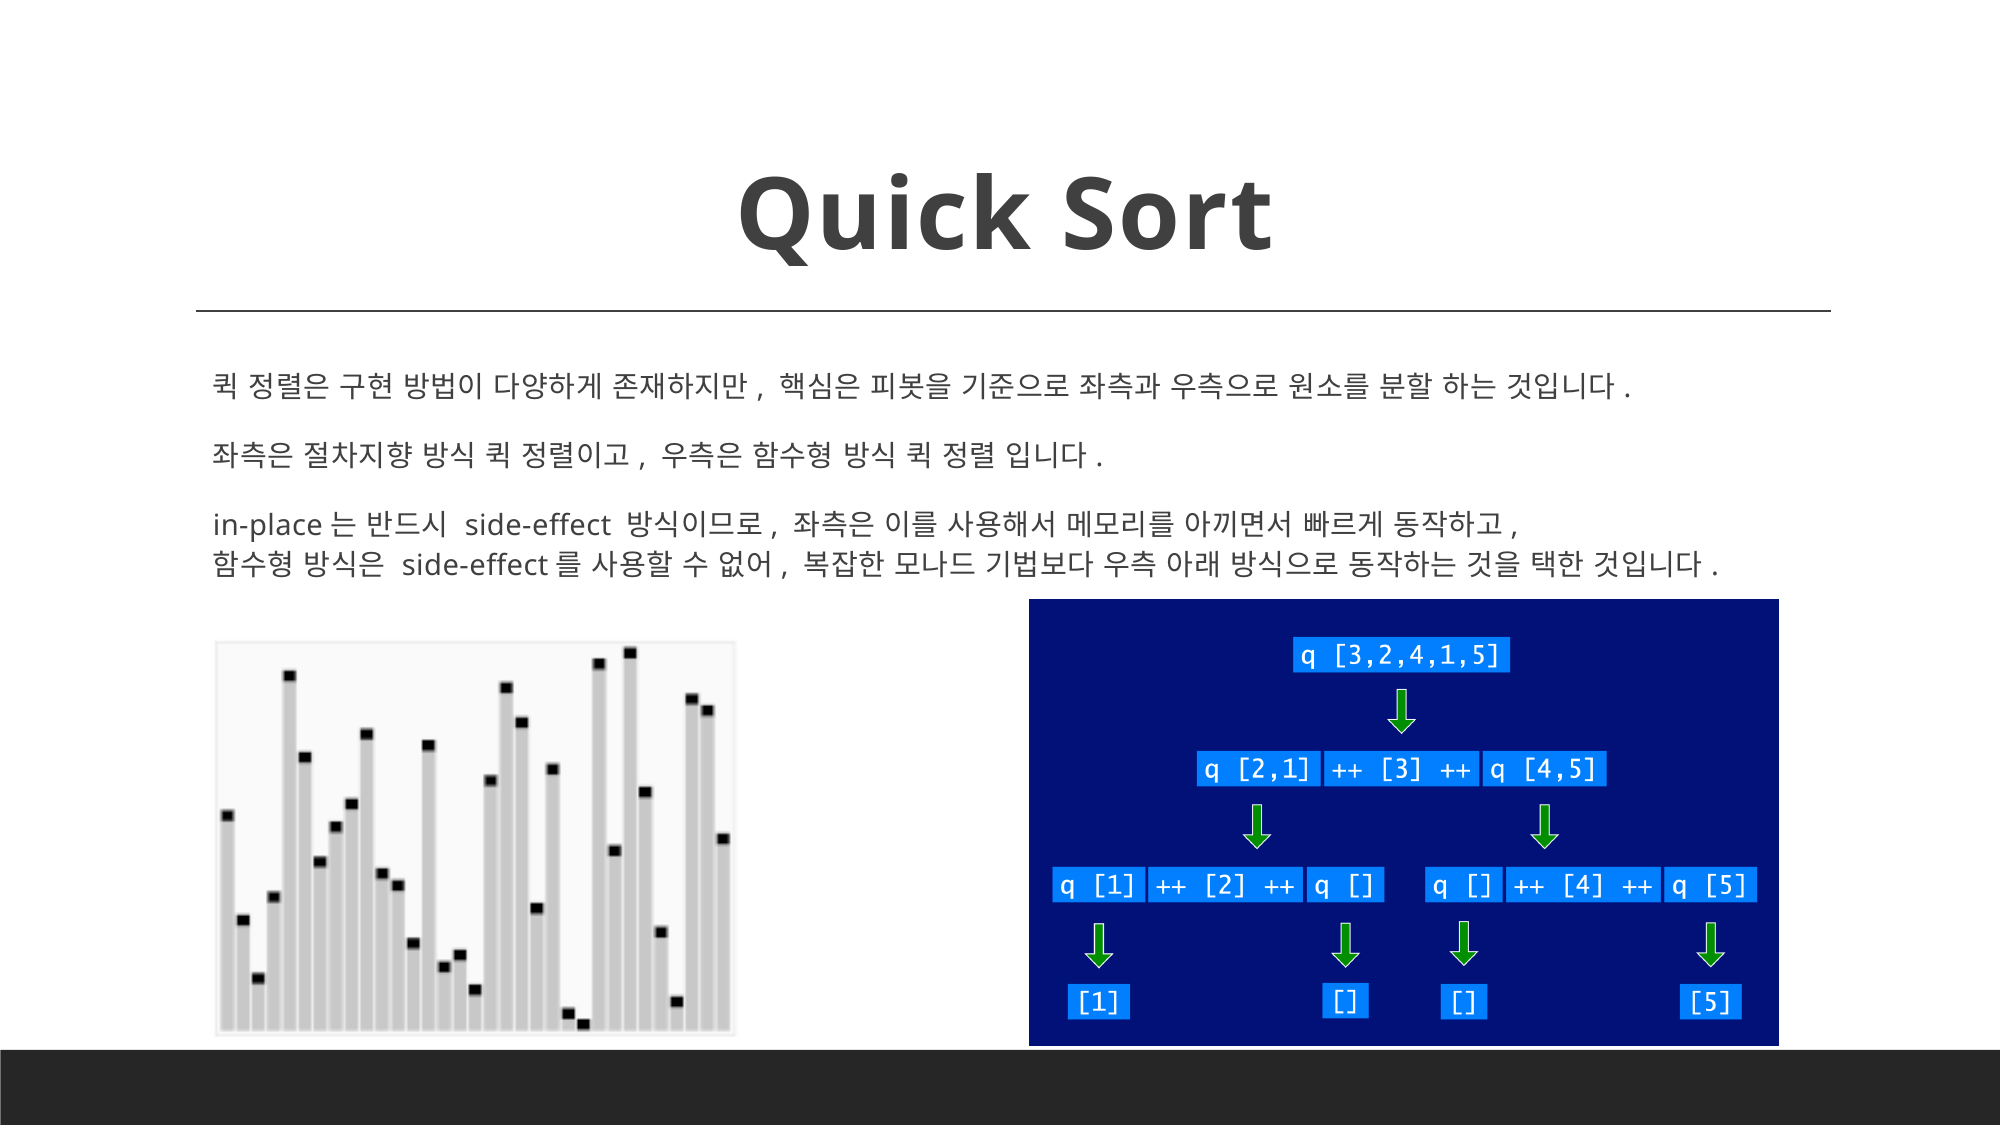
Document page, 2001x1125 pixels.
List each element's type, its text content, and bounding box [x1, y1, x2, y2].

picture [1029, 599, 1780, 1047]
picture [206, 632, 749, 1047]
list 퀵 정렬은 구현 방법이 다양하게 존재하지만, 핵심은 피봇을 기준으로 좌측과 우측으로 원소를 분할 하는 것입니다. 좌측은 절차지향 방식 퀵 정렬이고, 우측은 함수형 방식 퀵 정렬 입니다. in-place는 반드시 side-effect 방식이므로, 좌측은 이를 사용해서 메모리를 아끼면서 빠르게 동작하고, 함수형 방식은 side-effect를 사용할 수 없어, 복잡한 모나드 기법보다 우측 아래 방식으로 동작하는 것을 택한 것입니다. [180, 345, 1830, 1032]
title Quick Sort [180, 47, 1830, 285]
